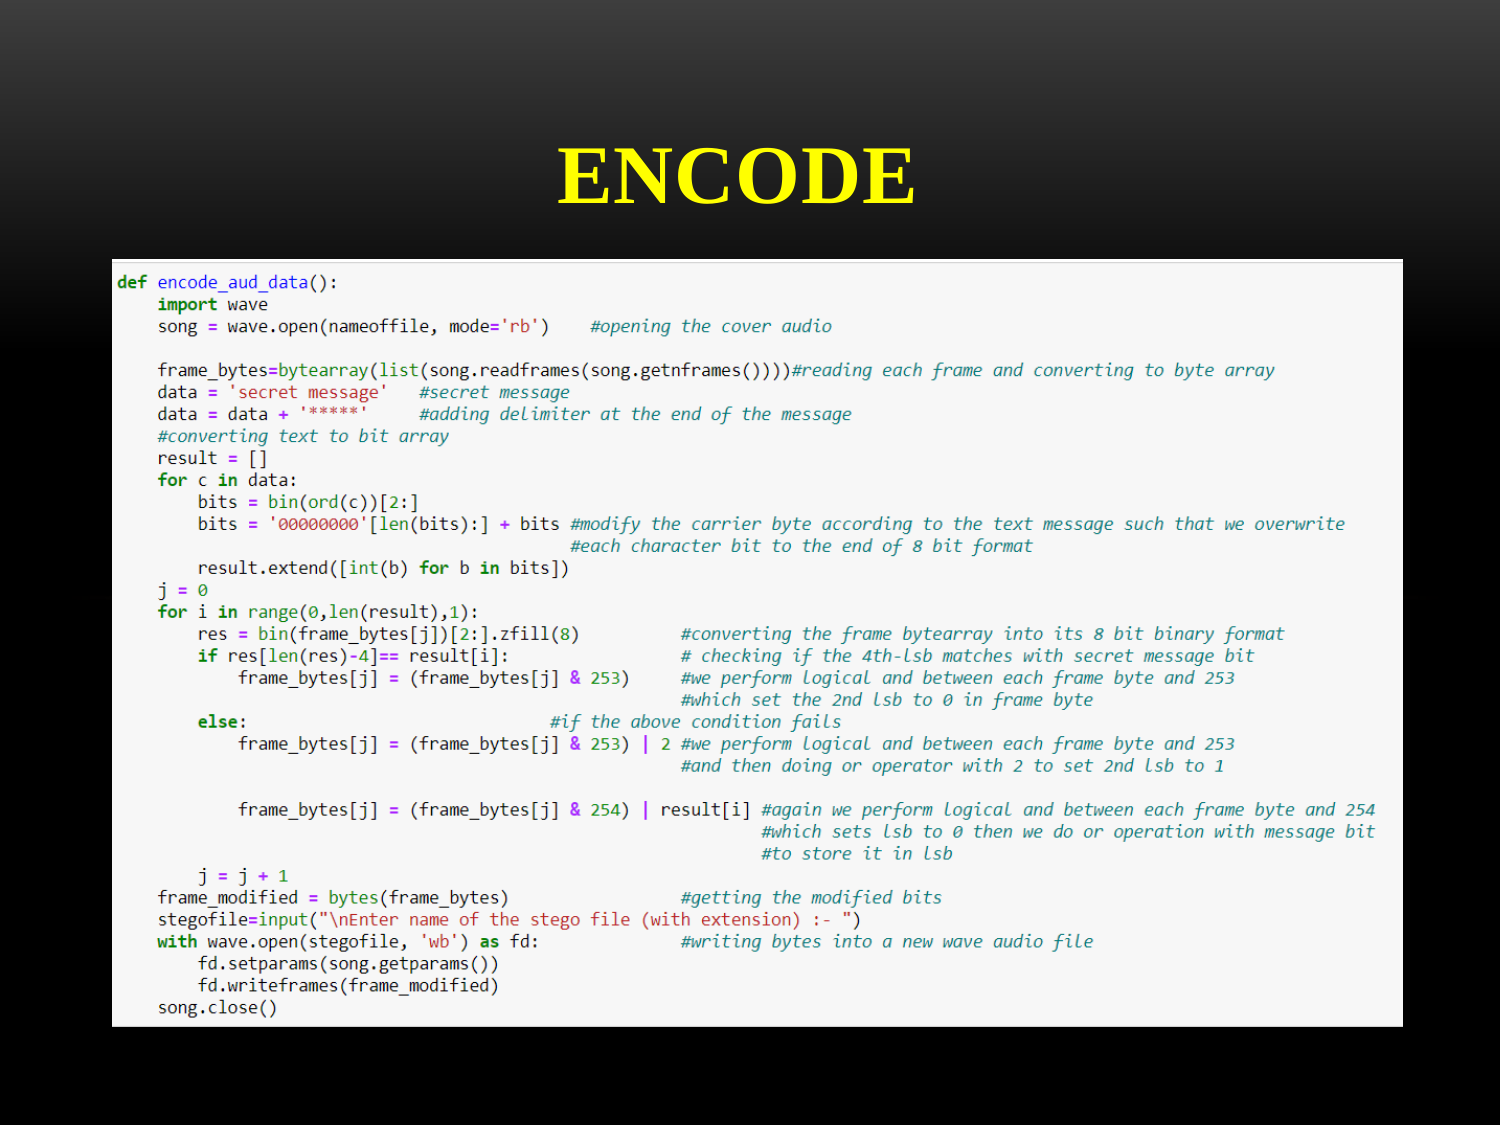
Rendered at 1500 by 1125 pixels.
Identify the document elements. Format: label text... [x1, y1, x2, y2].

title ENCODE [100, 78, 1376, 228]
picture [0, 0, 1500, 1028]
